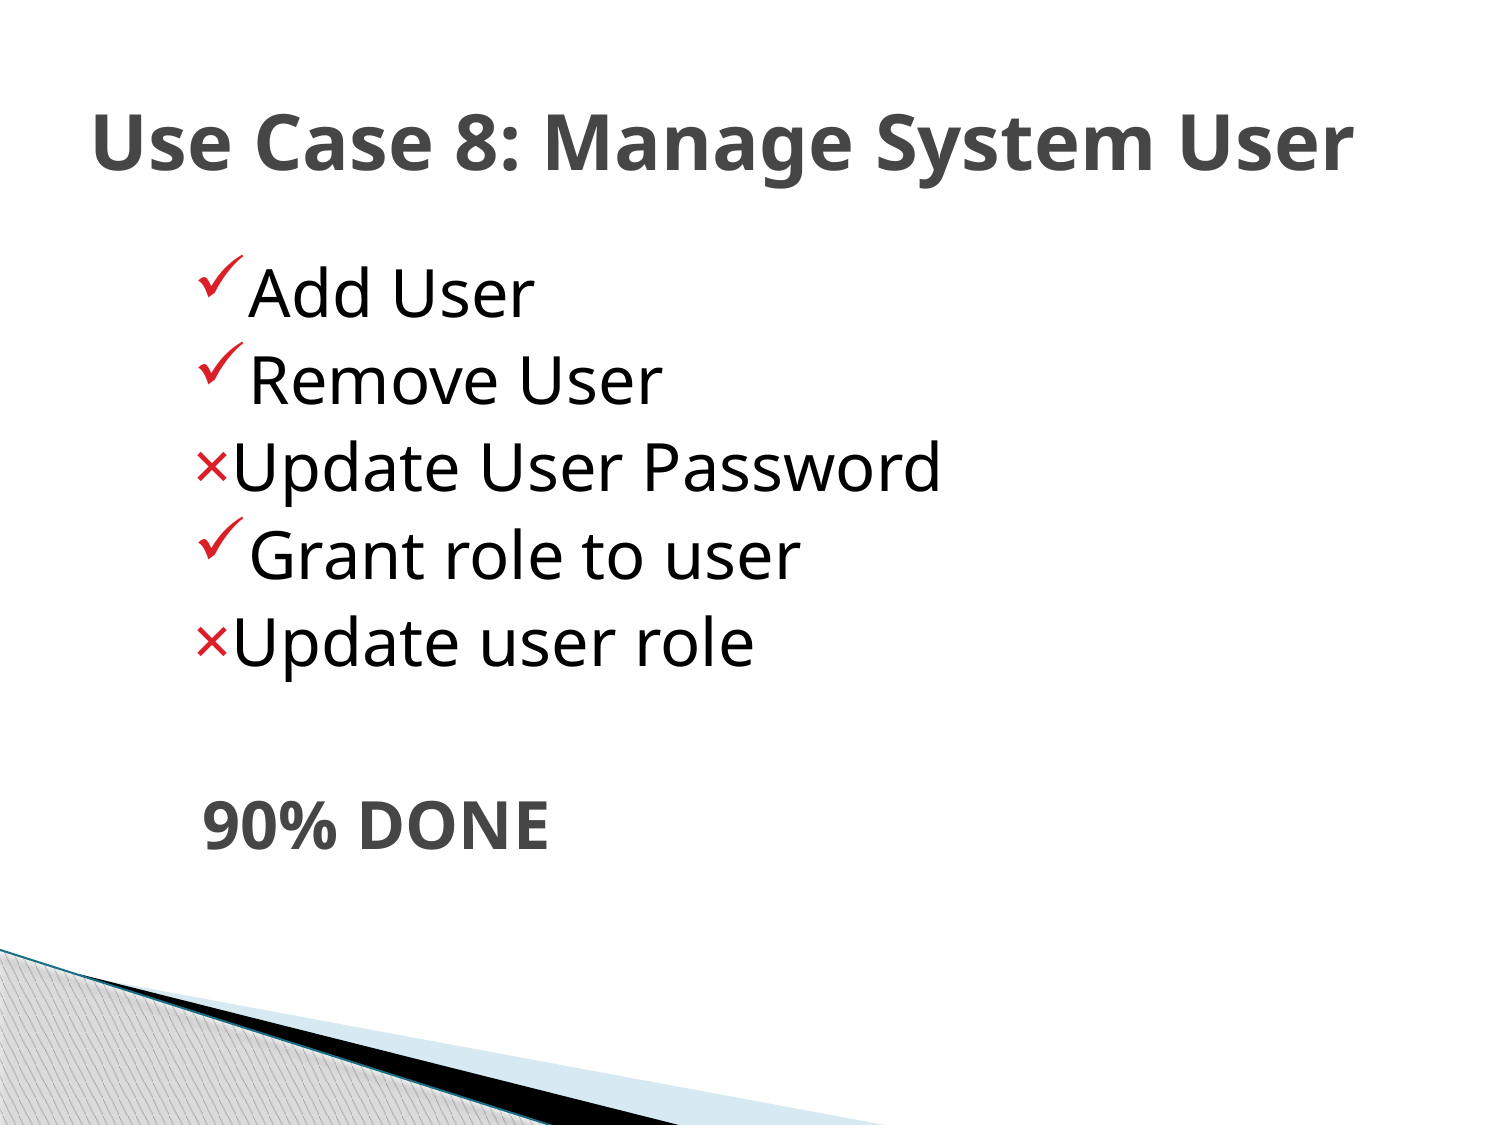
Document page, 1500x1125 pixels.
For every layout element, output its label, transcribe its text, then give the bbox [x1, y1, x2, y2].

list Add User Remove User Update User Password Grant role to user Update user role [75, 243, 1425, 700]
title Use Case 8: Manage System User [75, 45, 1425, 233]
text_box 90% DONE [187, 774, 1500, 963]
